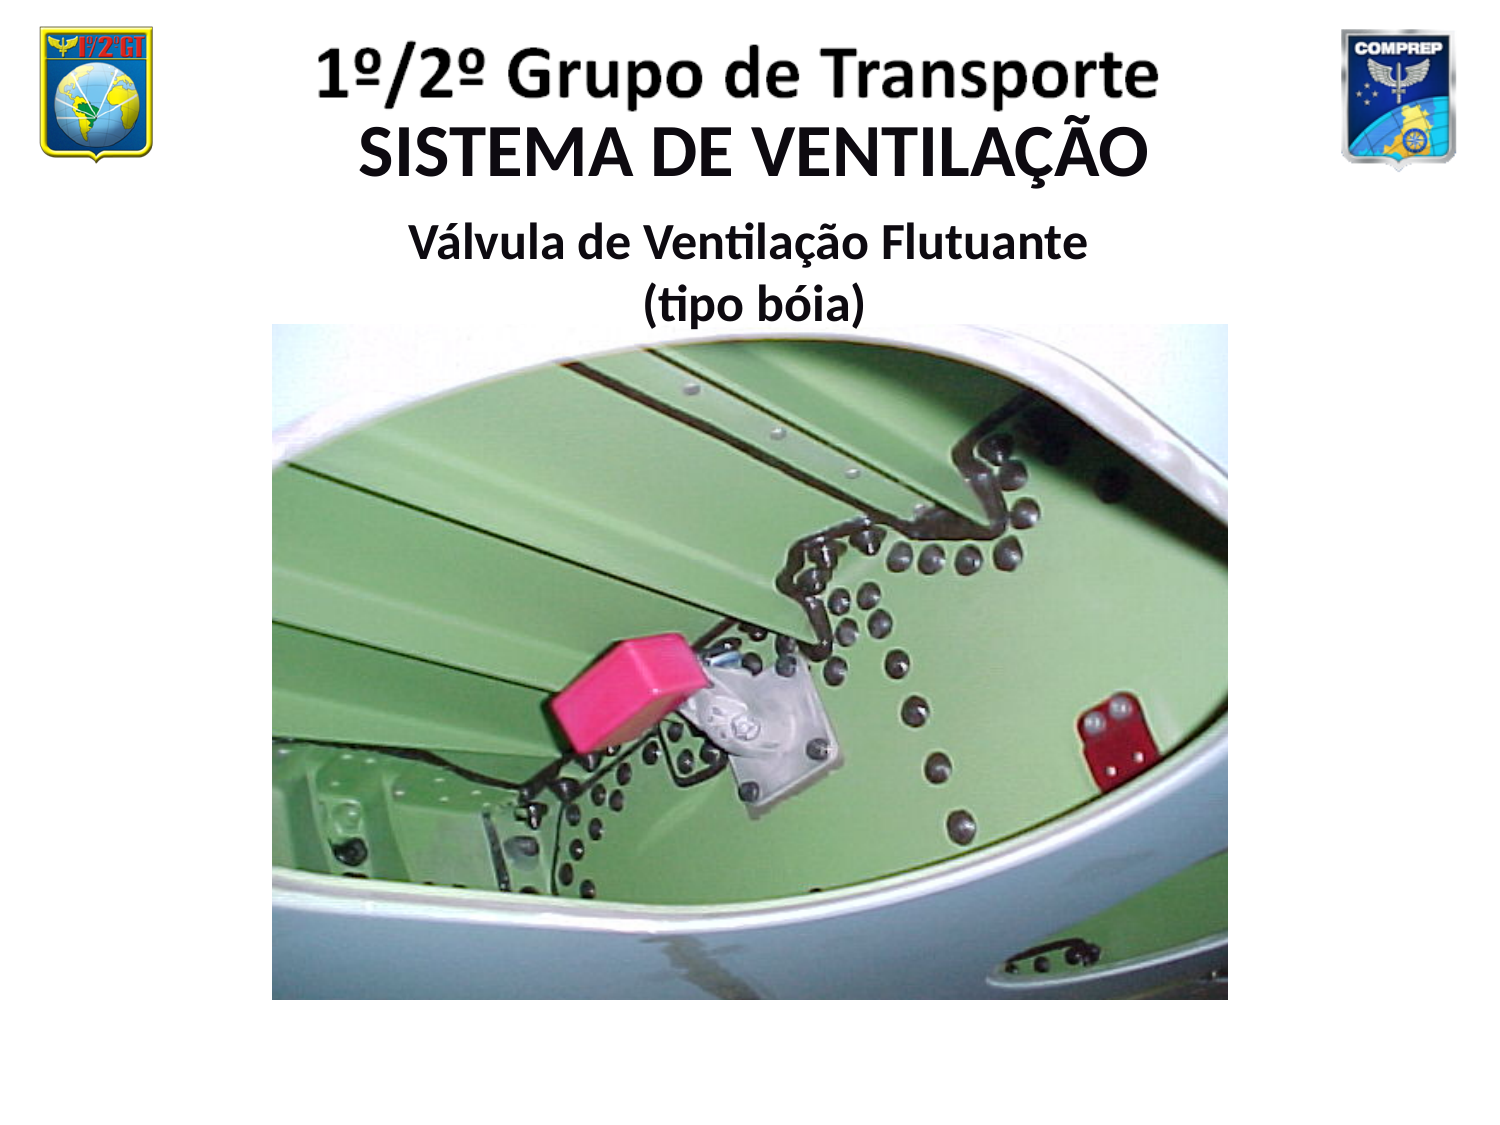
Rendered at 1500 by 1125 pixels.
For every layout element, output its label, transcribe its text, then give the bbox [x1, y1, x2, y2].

text_box SISTEMA DE VENTILAÇÃO [117, 93, 1393, 207]
picture [271, 324, 1229, 1001]
picture [301, 38, 1180, 93]
picture [37, 24, 154, 164]
picture [1340, 28, 1462, 175]
text_box Válvula de Ventilação Flutuante (tipo bóia) [117, 207, 1393, 364]
